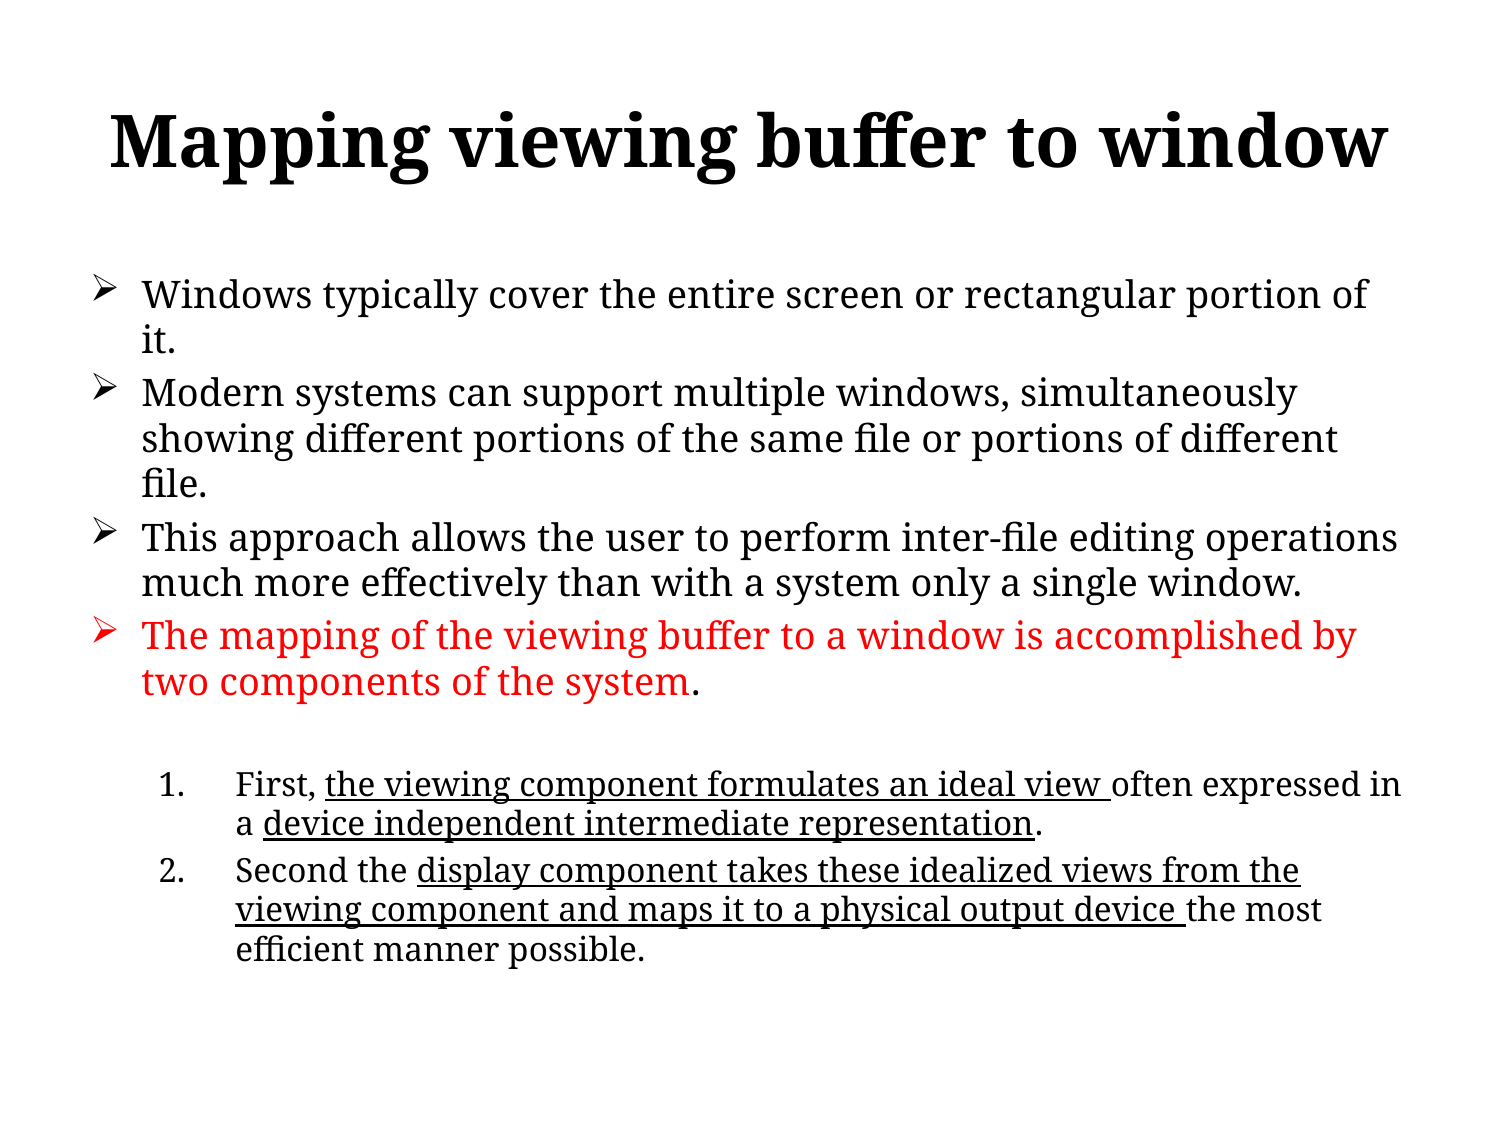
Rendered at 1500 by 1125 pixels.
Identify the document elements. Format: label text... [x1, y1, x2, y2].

title Mapping viewing buffer to window [75, 45, 1425, 233]
list Windows typically cover the entire screen or rectangular portion of it. Modern systems can support multiple windows, simultaneously showing different portions of the same file or portions of different file. This approach allows the user to perform inter-file editing operations much more effectively than with a system only a single window. The mapping of the viewing buffer to a window is accomplished by two components of the system. First, the viewing component formulates an ideal view often expressed in a device independent intermediate representation. Second the display component takes these idealized views from the viewing component and maps it to a physical output device the most efficient manner possible. [75, 262, 1425, 1005]
